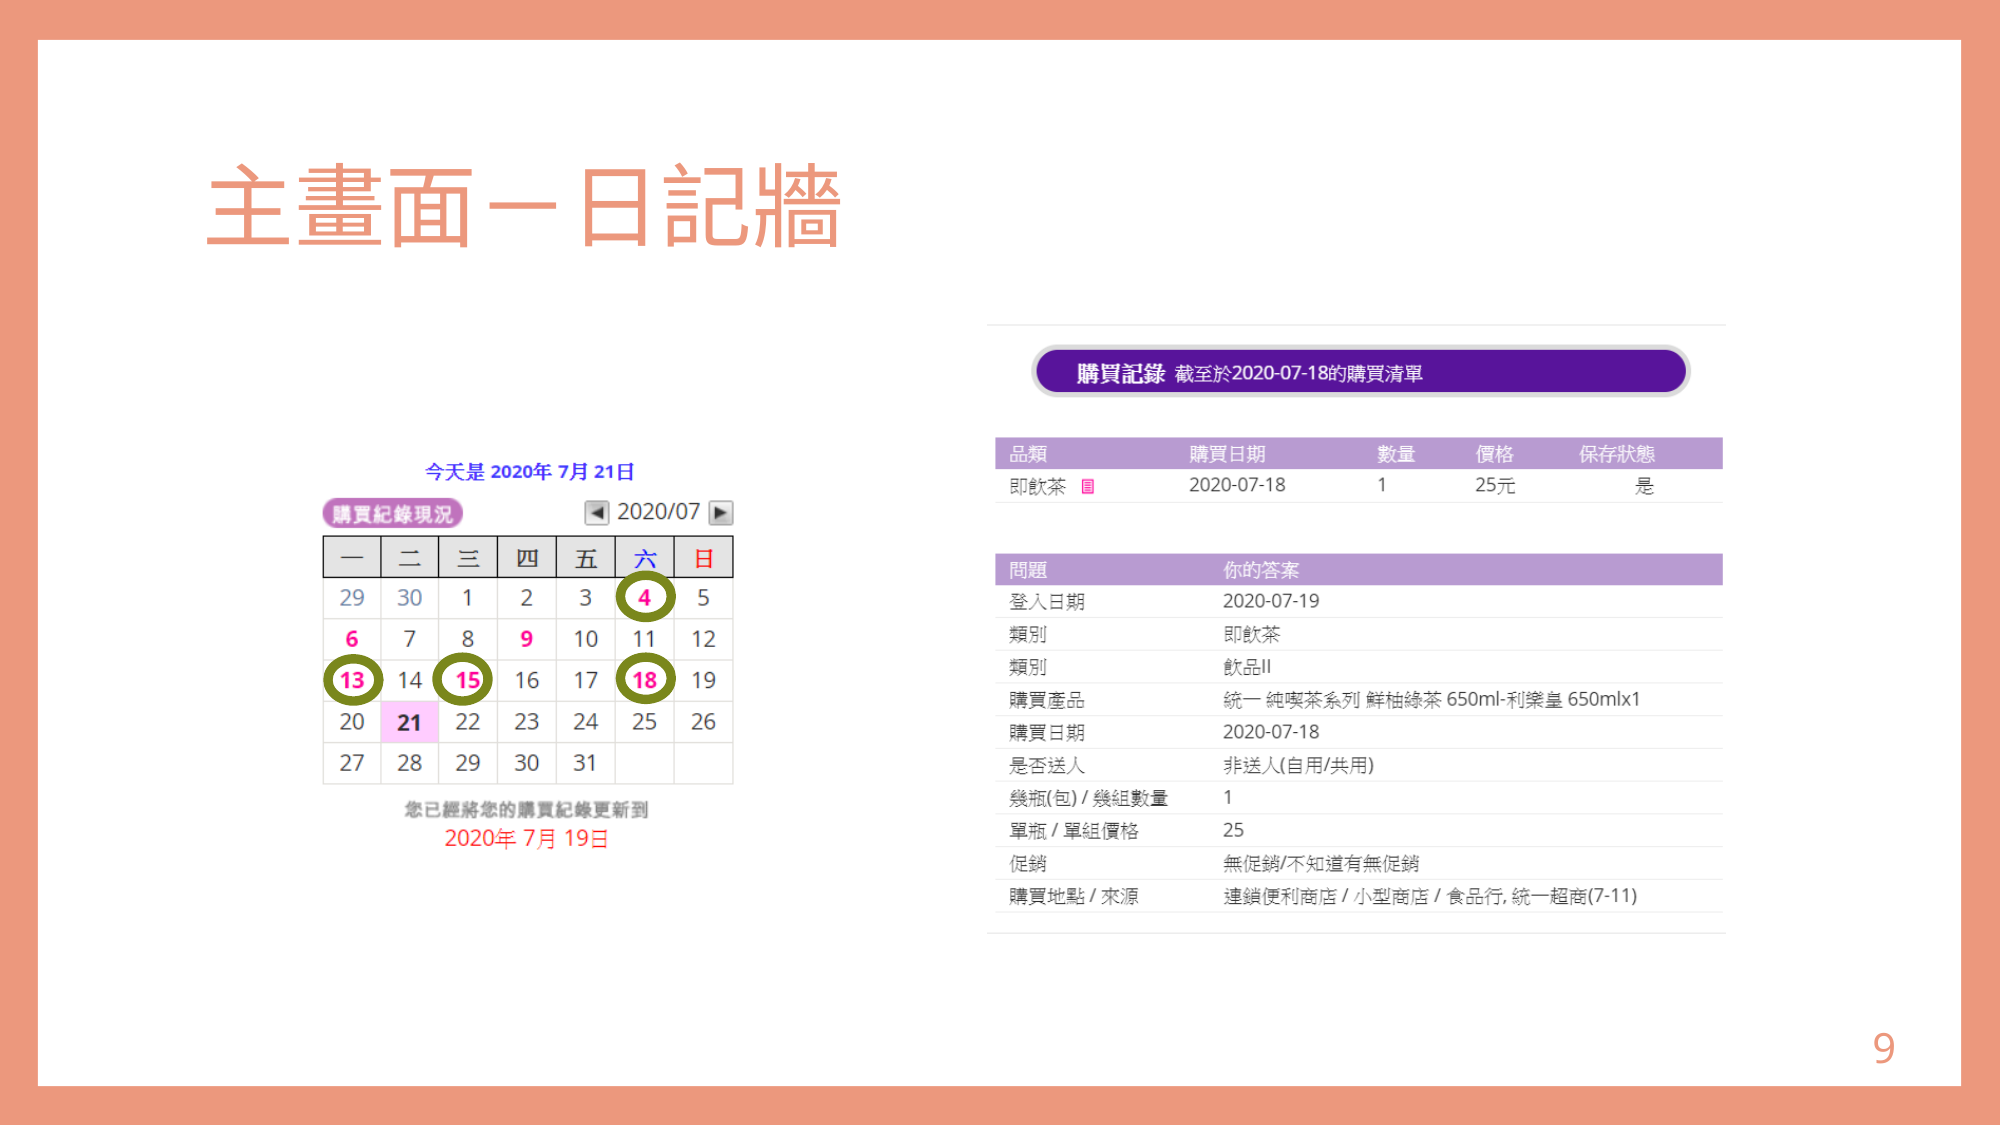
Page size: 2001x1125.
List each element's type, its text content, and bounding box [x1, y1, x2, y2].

slide_number 9 [1631, 1020, 1912, 1081]
picture [986, 296, 1726, 939]
picture [304, 443, 755, 872]
title 主畫面－日記牆 [187, 99, 1808, 323]
